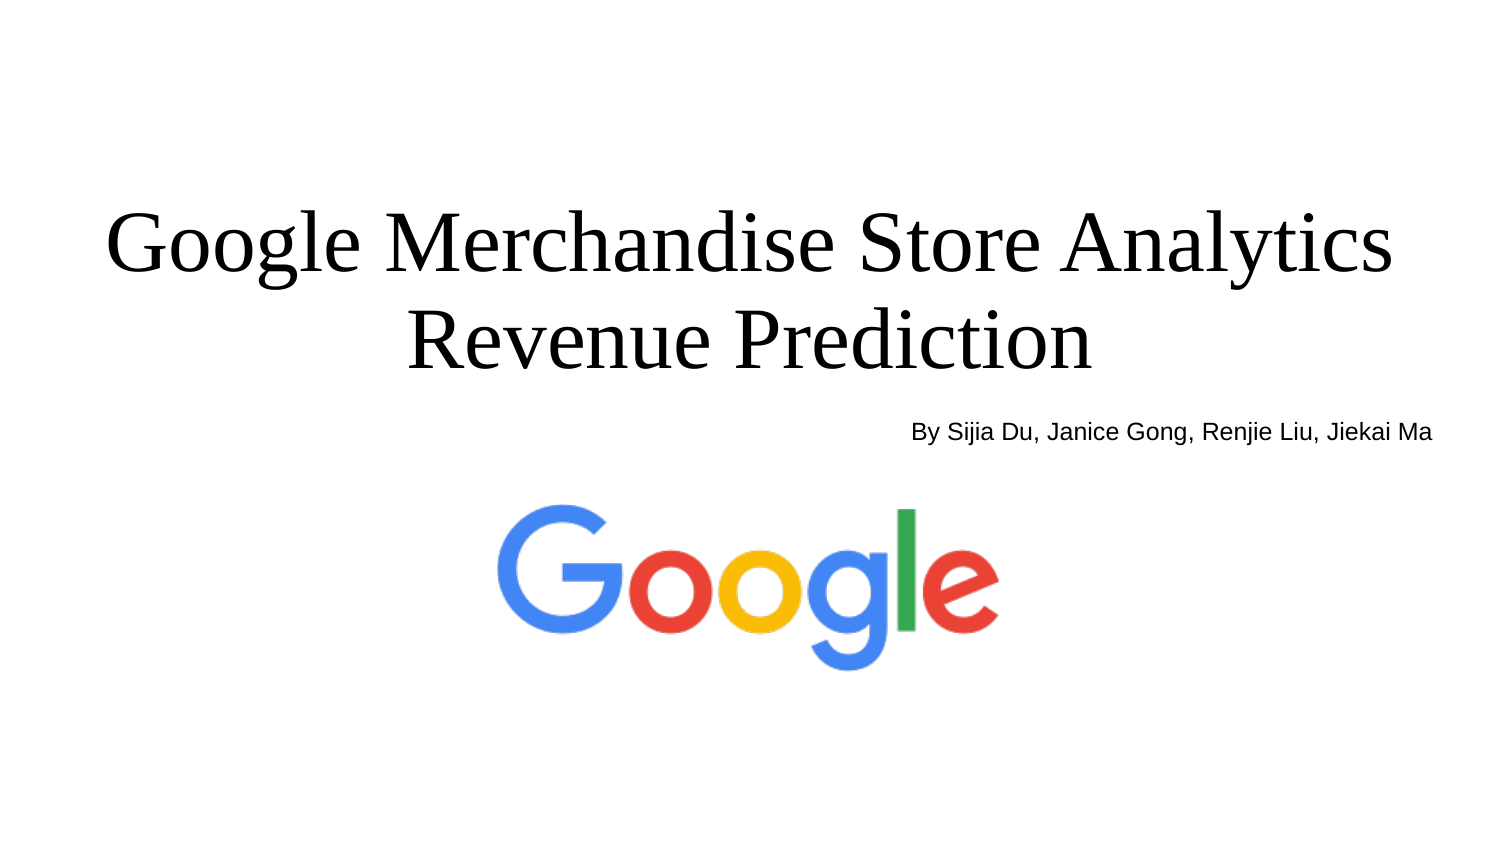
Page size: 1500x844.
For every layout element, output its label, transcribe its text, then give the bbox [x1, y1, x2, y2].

picture [496, 504, 1004, 676]
title Google Merchandise Store Analytics Revenue Prediction [51, 122, 1449, 402]
subtitle By Sijia Du, Janice Gong, Renjie Liu, Jiekai Ma [51, 402, 1449, 468]
